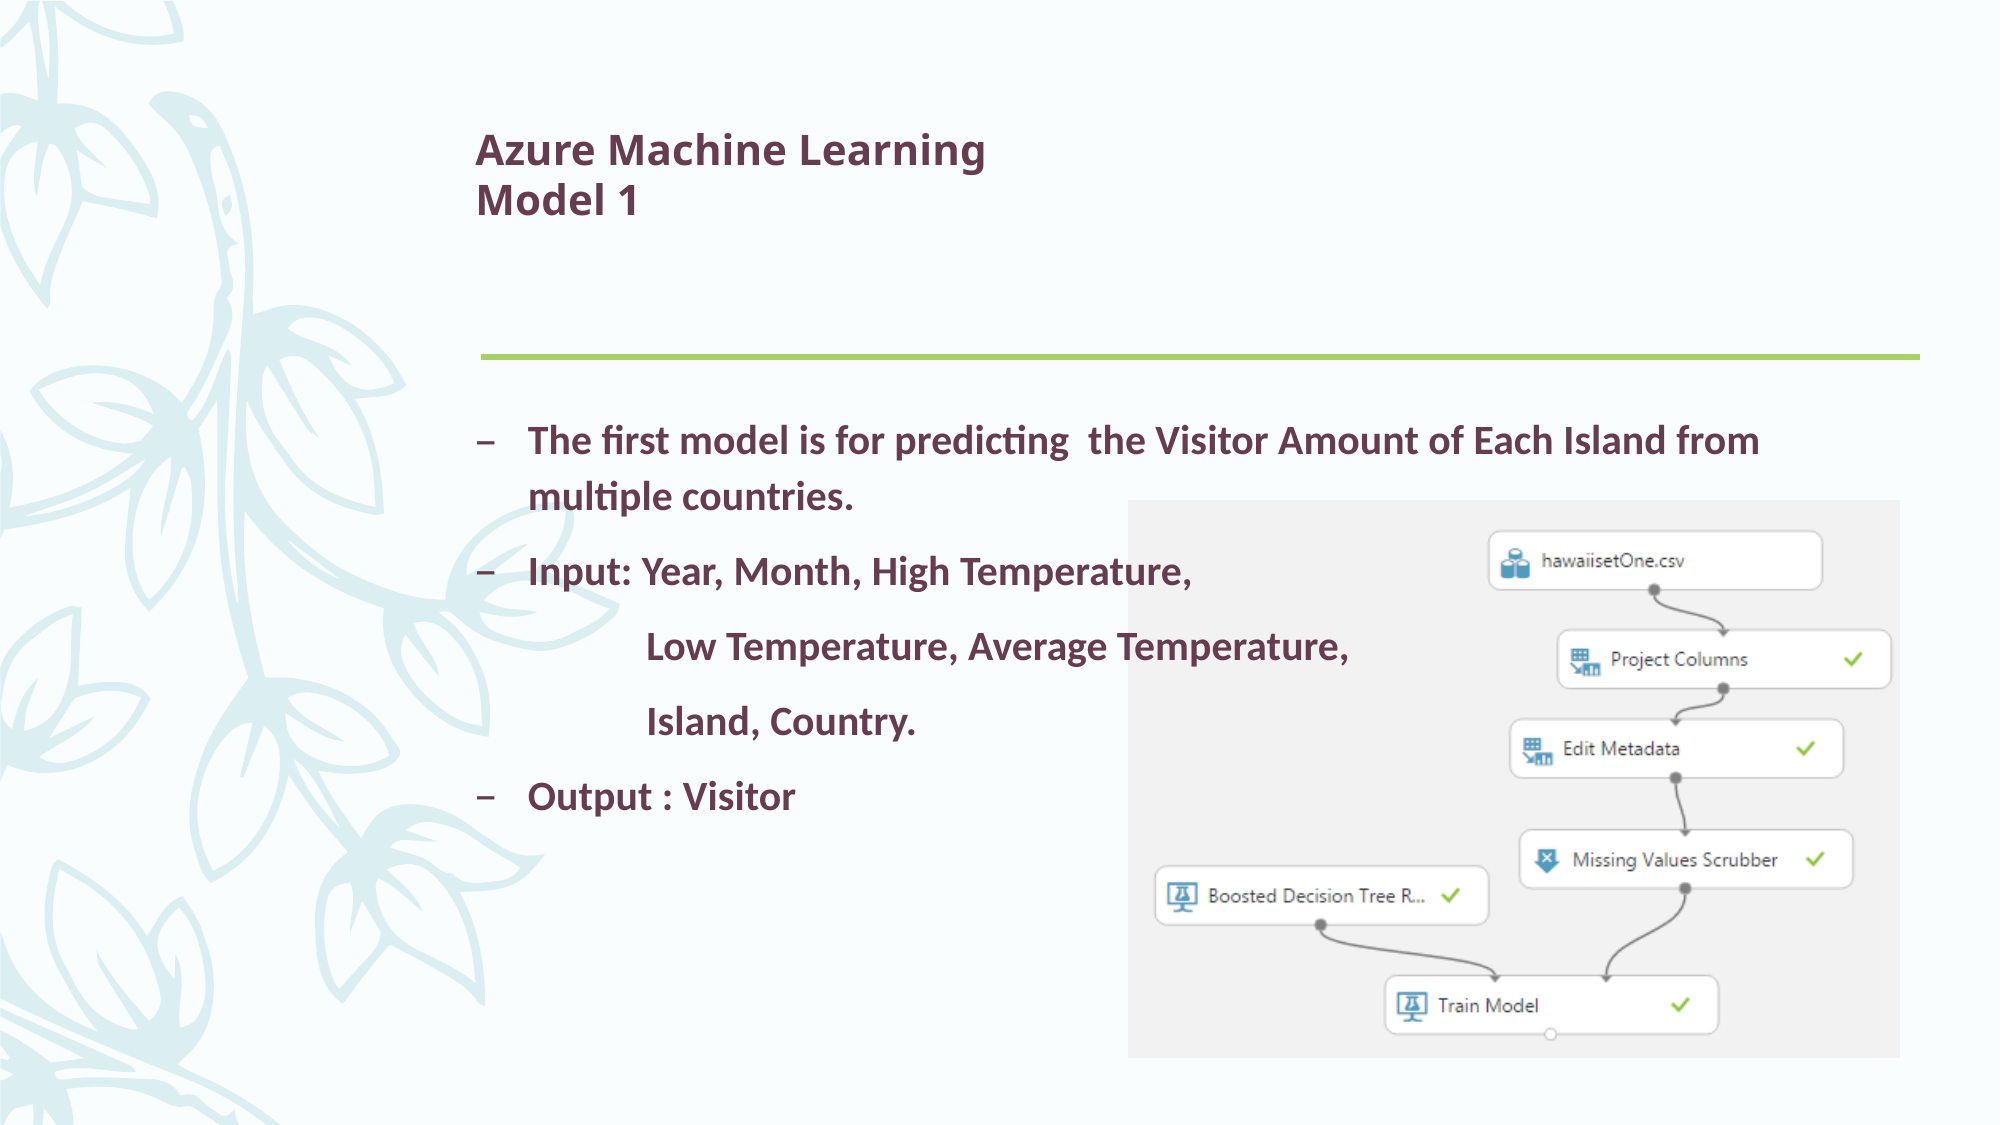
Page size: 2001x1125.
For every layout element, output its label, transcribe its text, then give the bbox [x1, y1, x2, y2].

picture [1128, 500, 1900, 1058]
text_box The first model is for predicting the Visitor Amount of Each Island from multiple countries. Input: Year, Month, High Temperature, Low Temperature, Average Temperature, Island, Country. Output : Visitor [460, 399, 1900, 999]
title Azure Machine Learning Model 1 [460, 117, 1920, 374]
